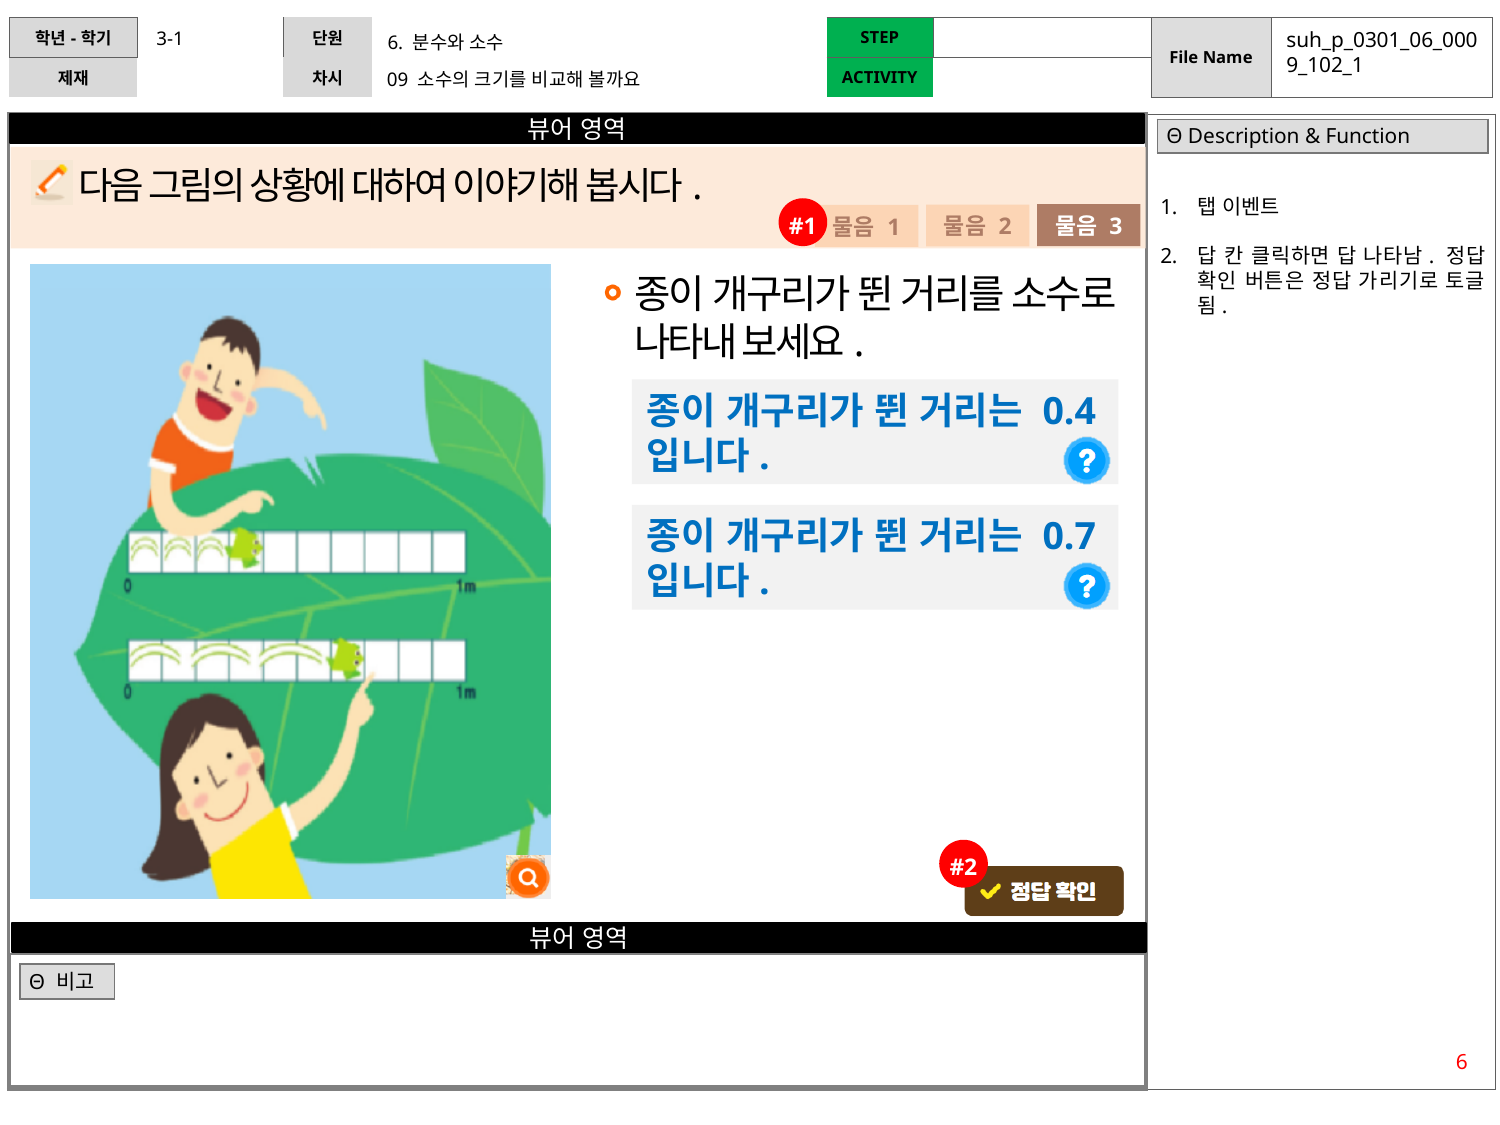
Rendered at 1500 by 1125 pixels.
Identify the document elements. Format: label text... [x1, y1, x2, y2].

picture [31, 160, 73, 205]
text_box #1 [776, 196, 820, 249]
text_box 종이 개구리가 뛴 거리는 0.7입니다. [631, 504, 1119, 610]
picture [1056, 431, 1117, 491]
text_box suh_p_0301_06_0009_102_1 [1271, 18, 1500, 84]
text_box 종이 개구리가 뛴 거리를 소수로 나타내 보세요. [620, 261, 1129, 372]
picture [1056, 557, 1117, 616]
text_box 6. 분수와 소수 [372, 23, 828, 48]
picture [602, 281, 622, 303]
text_box 종이 개구리가 뛴 거리는 0.4입니다. [631, 379, 1119, 485]
text_box 탭 이벤트 답 칸 클릭하면 답 나타남. 정답 확인 버튼은 정답 가리기로 토글 됨. [1145, 160, 1500, 351]
text_box [9, 145, 1148, 251]
picture [30, 264, 551, 900]
text_box 09 소수의 크기를 비교해 볼까요 [372, 60, 821, 96]
text_box 다음 그림의 상황에 대하여 이야기해 봅시다. [63, 154, 1150, 215]
text_box #2 [937, 837, 990, 890]
text_box 3-1 [141, 18, 284, 55]
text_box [814, 203, 1141, 248]
table_header Θ Description & Function [1158, 120, 1487, 152]
picture [963, 863, 1126, 918]
